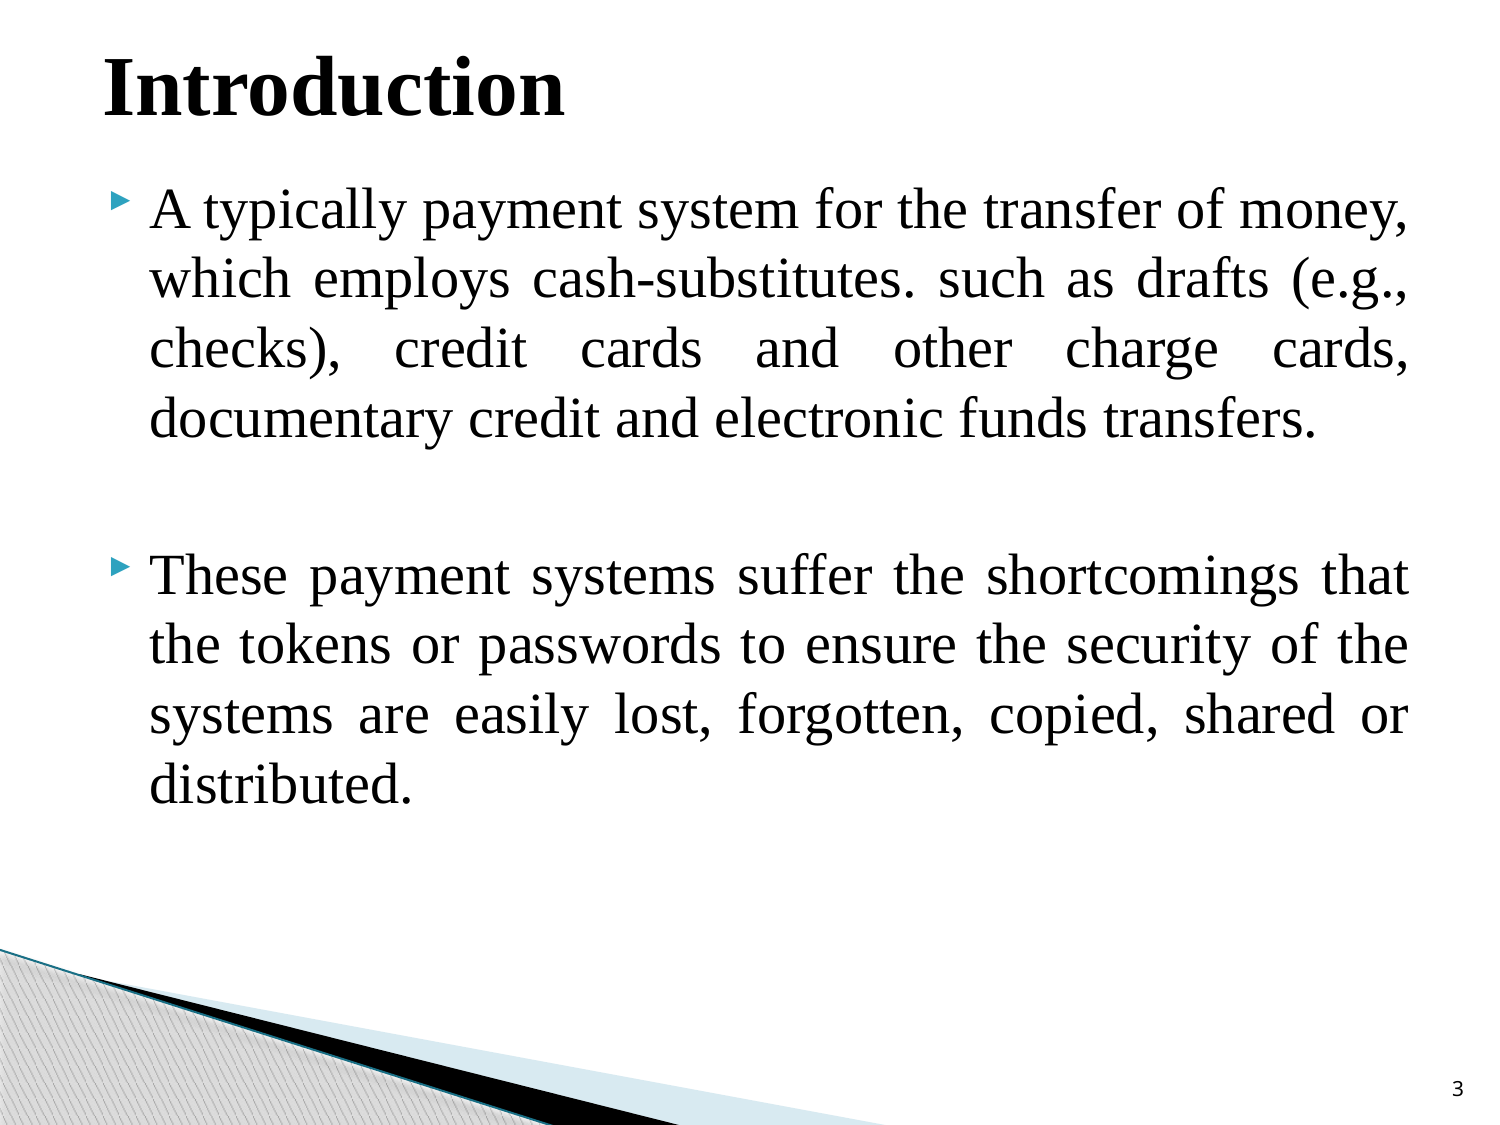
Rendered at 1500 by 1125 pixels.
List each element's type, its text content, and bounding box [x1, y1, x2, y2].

title Introduction [87, 0, 1400, 163]
slide_number 3 [1418, 1051, 1479, 1112]
list A typically payment system for the transfer of money, which employs cash-substitutes. such as drafts (e.g., checks), credit cards and other charge cards, documentary credit and electronic funds transfers. These payment systems suffer the shortcomings that the tokens or passwords to ensure the security of the systems are easily lost, forgotten, copied, shared or distributed. [75, 162, 1425, 993]
